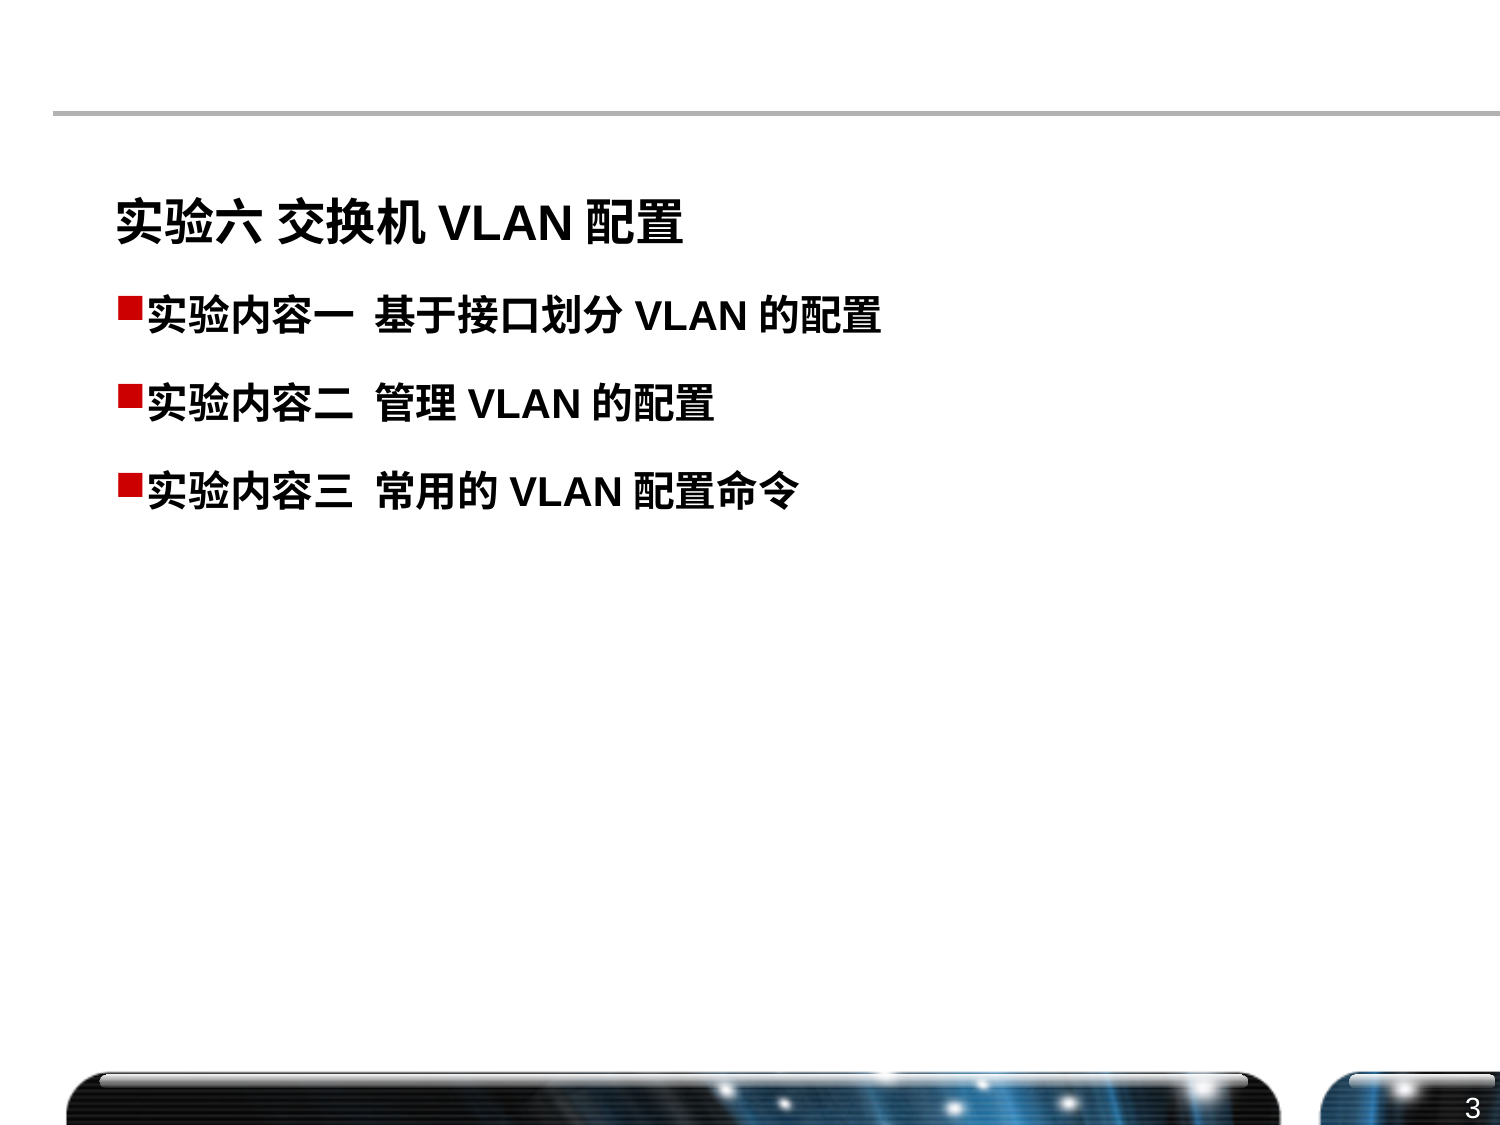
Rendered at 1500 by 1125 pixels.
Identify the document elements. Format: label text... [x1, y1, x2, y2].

picture [50, 1051, 1500, 1125]
text_box 实验六 交换机VLAN配置 实验内容一 基于接口划分VLAN的配置 实验内容二 管理VLAN的配置 实验内容三 常用的VLAN配置命令 [99, 152, 1365, 523]
